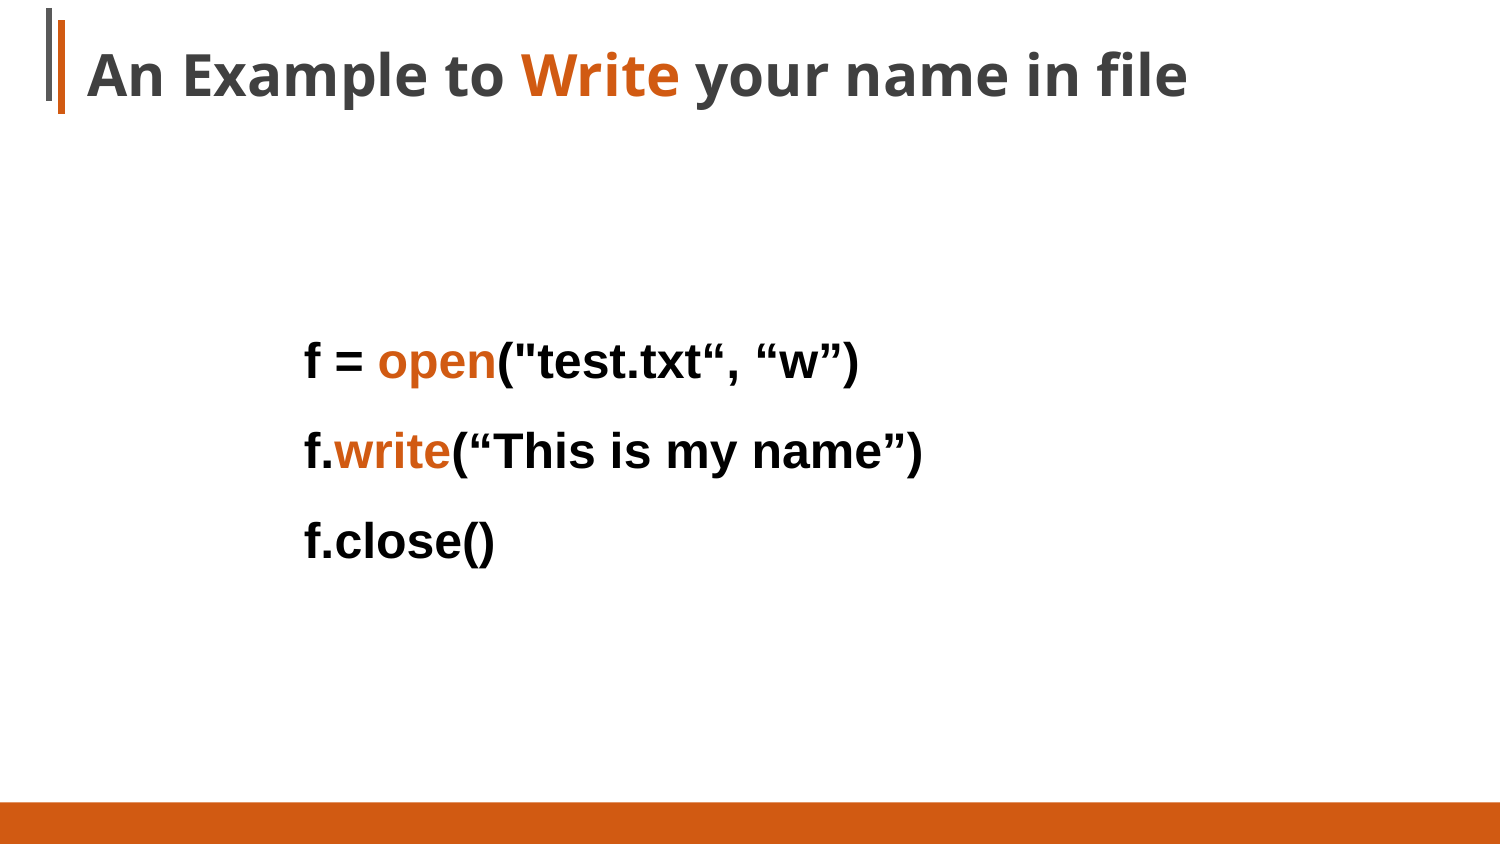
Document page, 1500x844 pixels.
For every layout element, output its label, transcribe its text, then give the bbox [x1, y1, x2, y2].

text_box f = open("test.txt“, “w”) f.write(“This is my name”) f.close() [288, 291, 1035, 577]
text_box [0, 802, 1500, 844]
title An Example to Write your name in file [72, 0, 1319, 123]
